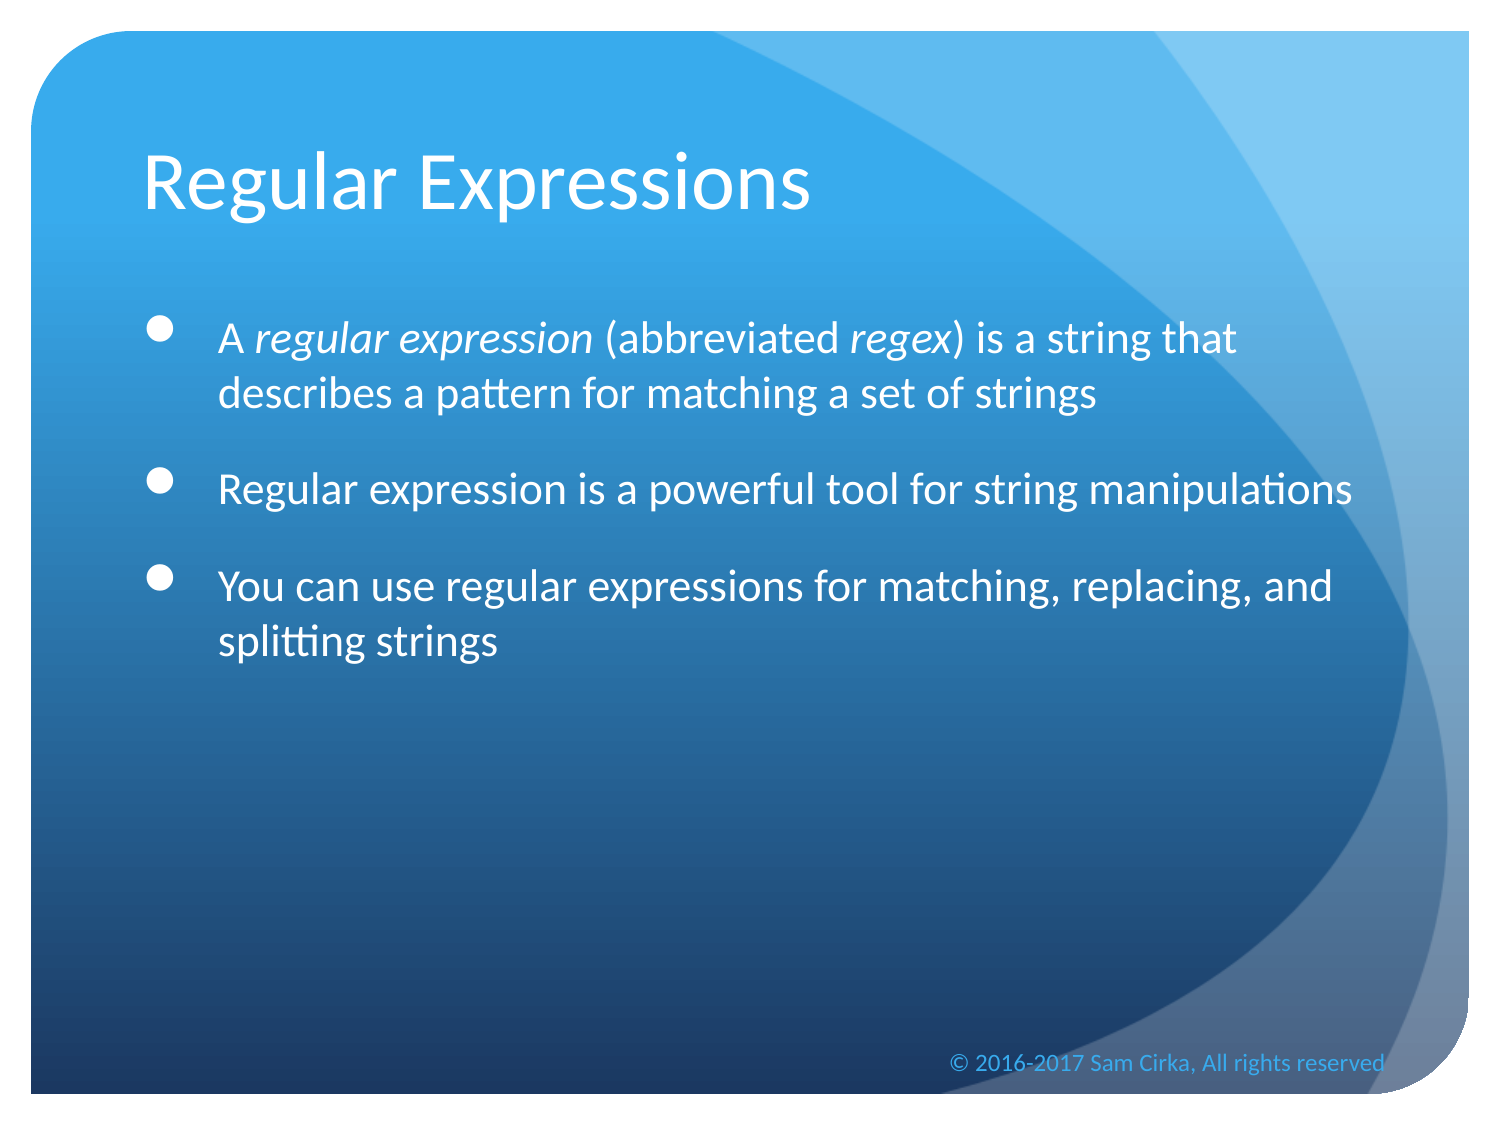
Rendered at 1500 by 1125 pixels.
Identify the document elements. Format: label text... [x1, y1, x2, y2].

picture [24, 30, 1473, 1094]
footer © 2016-2017 Sam Cirka, All rights reserved [542, 1031, 1402, 1092]
title Regular Expressions [127, 62, 1372, 234]
list A regular expression (abbreviated regex) is a string that describes a pattern for matching a set of strings Regular expression is a powerful tool for string manipulations You can use regular expressions for matching, replacing, and splitting strings [127, 299, 1372, 991]
